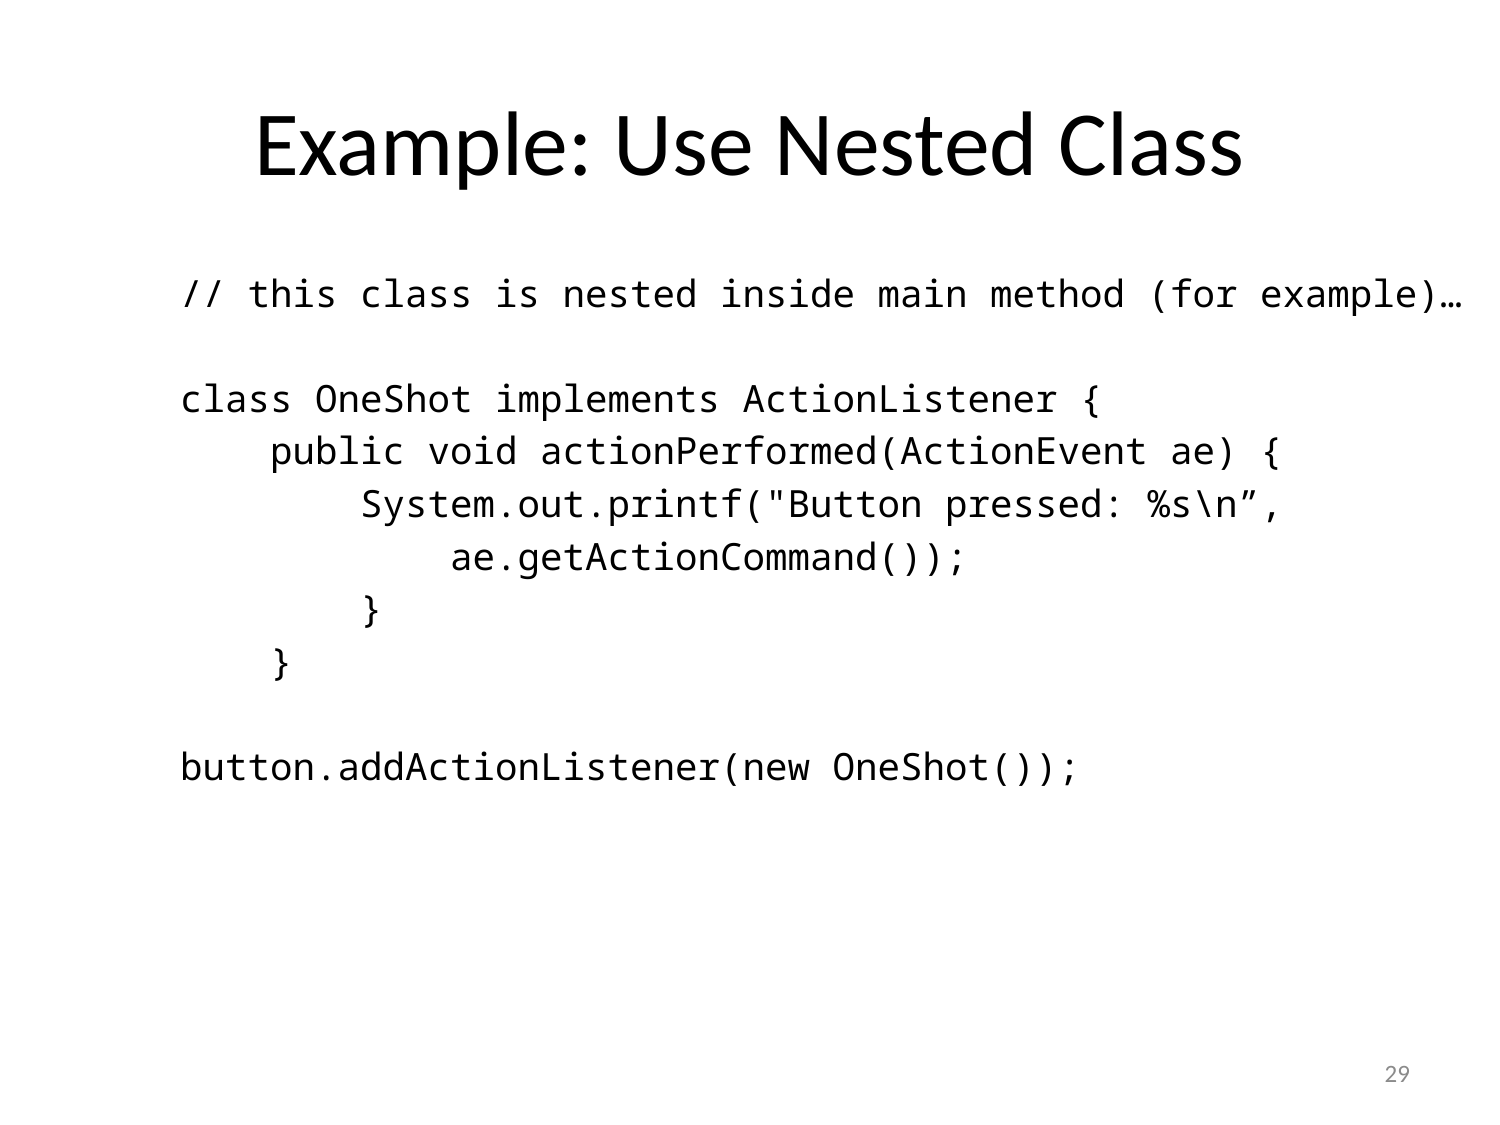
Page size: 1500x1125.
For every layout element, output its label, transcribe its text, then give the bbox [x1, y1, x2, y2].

title Example: Use Nested Class [75, 45, 1425, 233]
list // this class is nested inside main method (for example)… class OneShot implements ActionListener { public void actionPerformed(ActionEvent ae) { System.out.printf("Button pressed: %s\n”, ae.getActionCommand()); } } button.addActionListener(new OneShot()); [75, 262, 1500, 1075]
slide_number 29 [1074, 1042, 1425, 1103]
